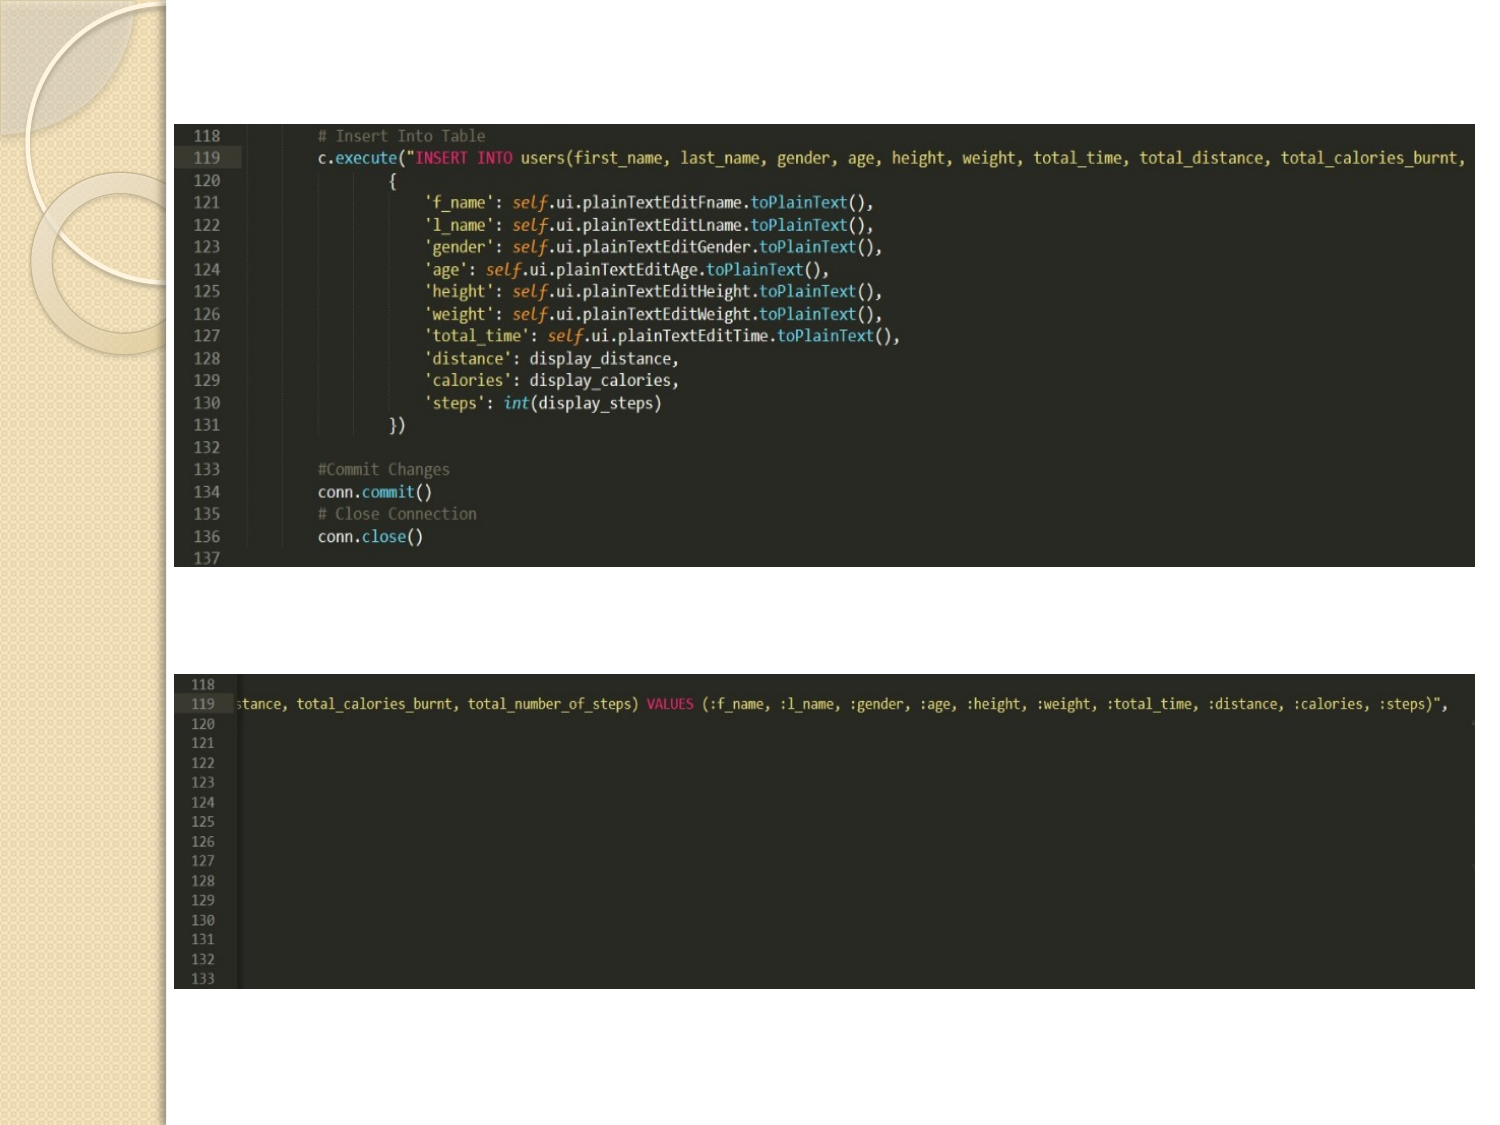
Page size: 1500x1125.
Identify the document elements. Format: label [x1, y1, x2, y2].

picture [174, 674, 1476, 990]
picture [174, 124, 1476, 568]
